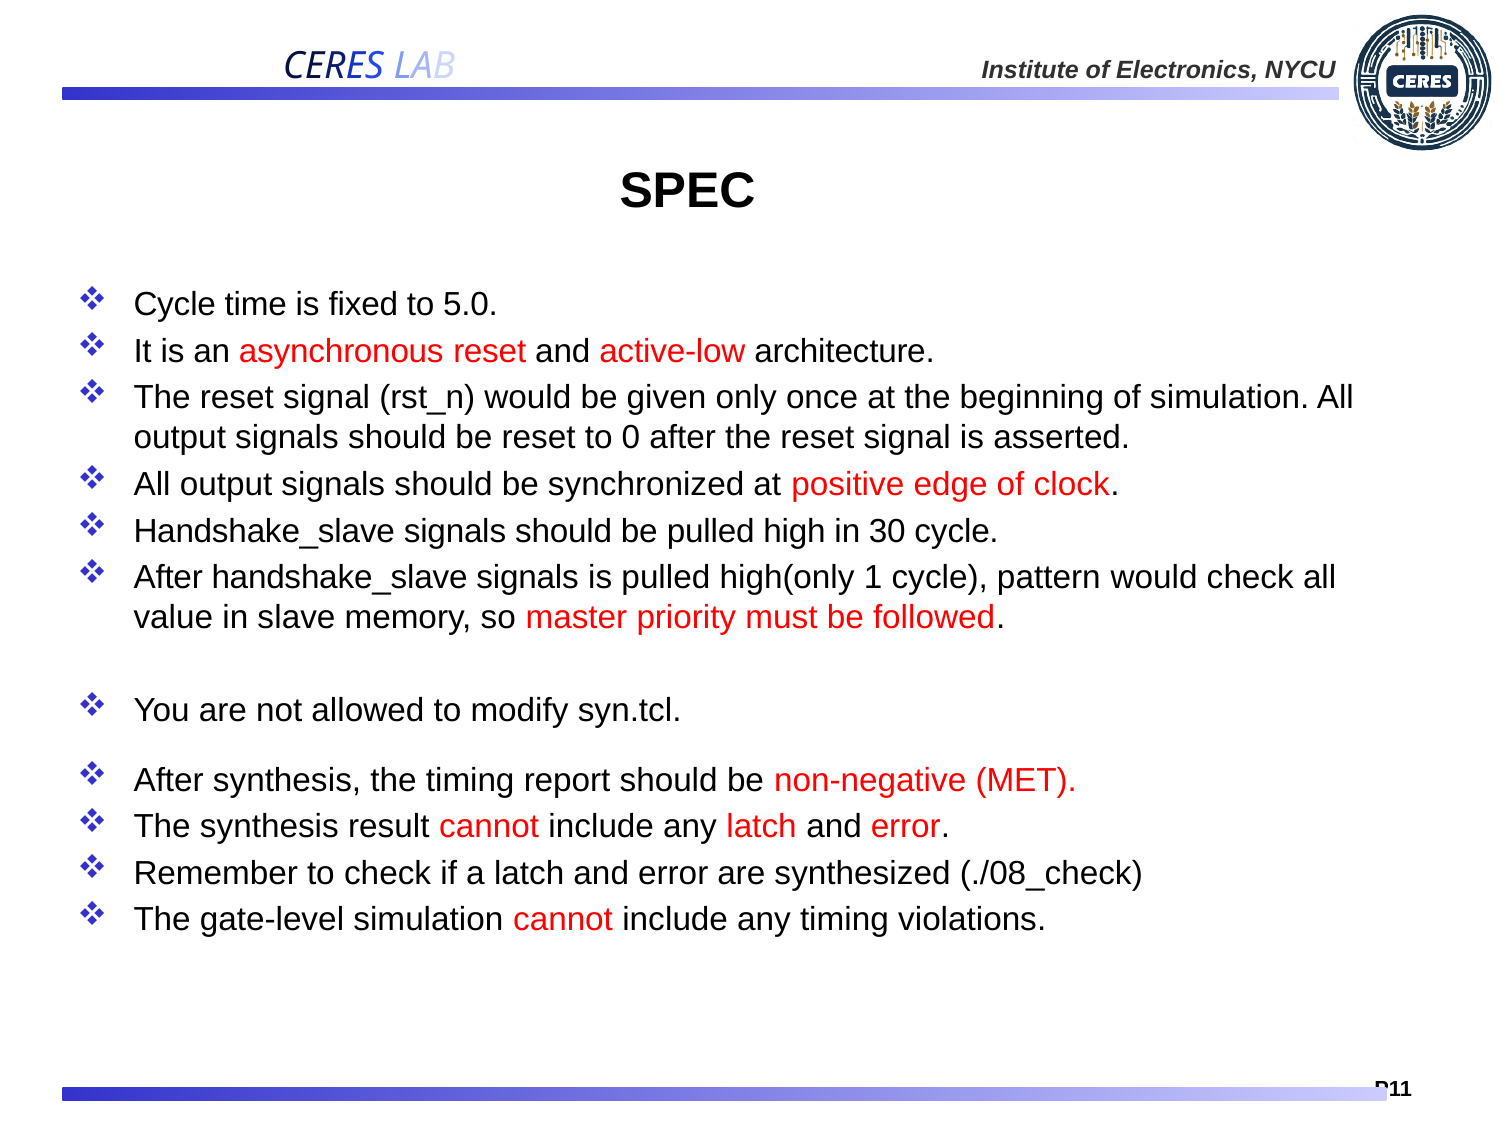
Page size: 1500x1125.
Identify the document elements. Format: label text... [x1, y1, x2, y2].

picture [1353, 14, 1492, 151]
list Cycle time is fixed to 5.0. It is an asynchronous reset and active-low architecture. The reset signal (rst_n) would be given only once at the beginning of simulation. All output signals should be reset to 0 after the reset signal is asserted. All output signals should be synchronized at positive edge of clock. Handshake_slave signals should be pulled high in 30 cycle. After handshake_slave signals is pulled high(only 1 cycle), pattern would check all value in slave memory, so master priority must be followed. You are not allowed to modify syn.tcl. After synthesis, the timing report should be non-negative (MET). The synthesis result cannot include any latch and error. Remember to check if a latch and error are synthesized (./08_check) The gate-level simulation cannot include any timing violations. [62, 275, 1438, 1063]
title SPEC [62, 124, 1313, 251]
